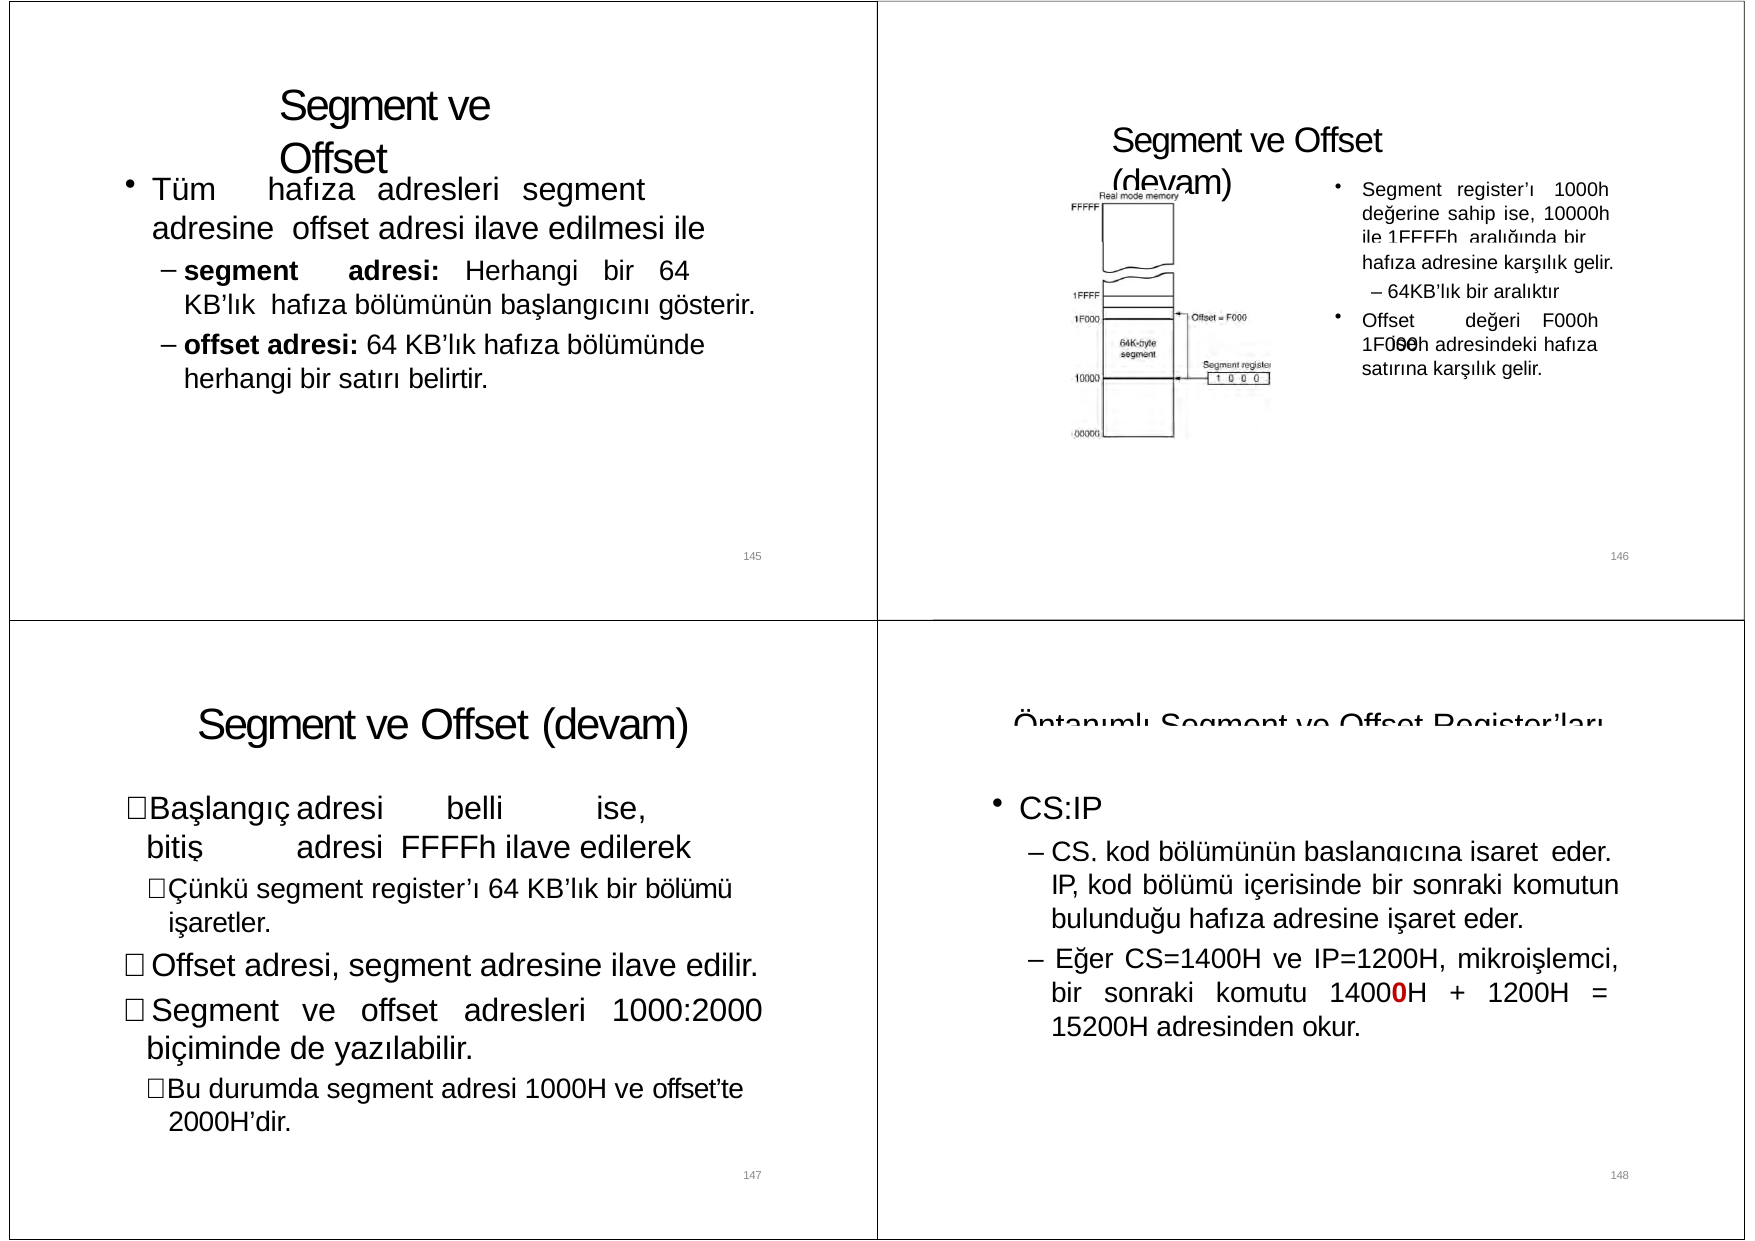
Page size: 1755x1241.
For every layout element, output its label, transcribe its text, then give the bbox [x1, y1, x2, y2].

text_box [880, 620, 1745, 1239]
text_box [877, 1, 1745, 620]
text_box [948, 242, 1673, 439]
text_box [9, 1, 877, 619]
text_box 148 [1608, 1168, 1632, 1182]
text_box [9, 619, 878, 1240]
